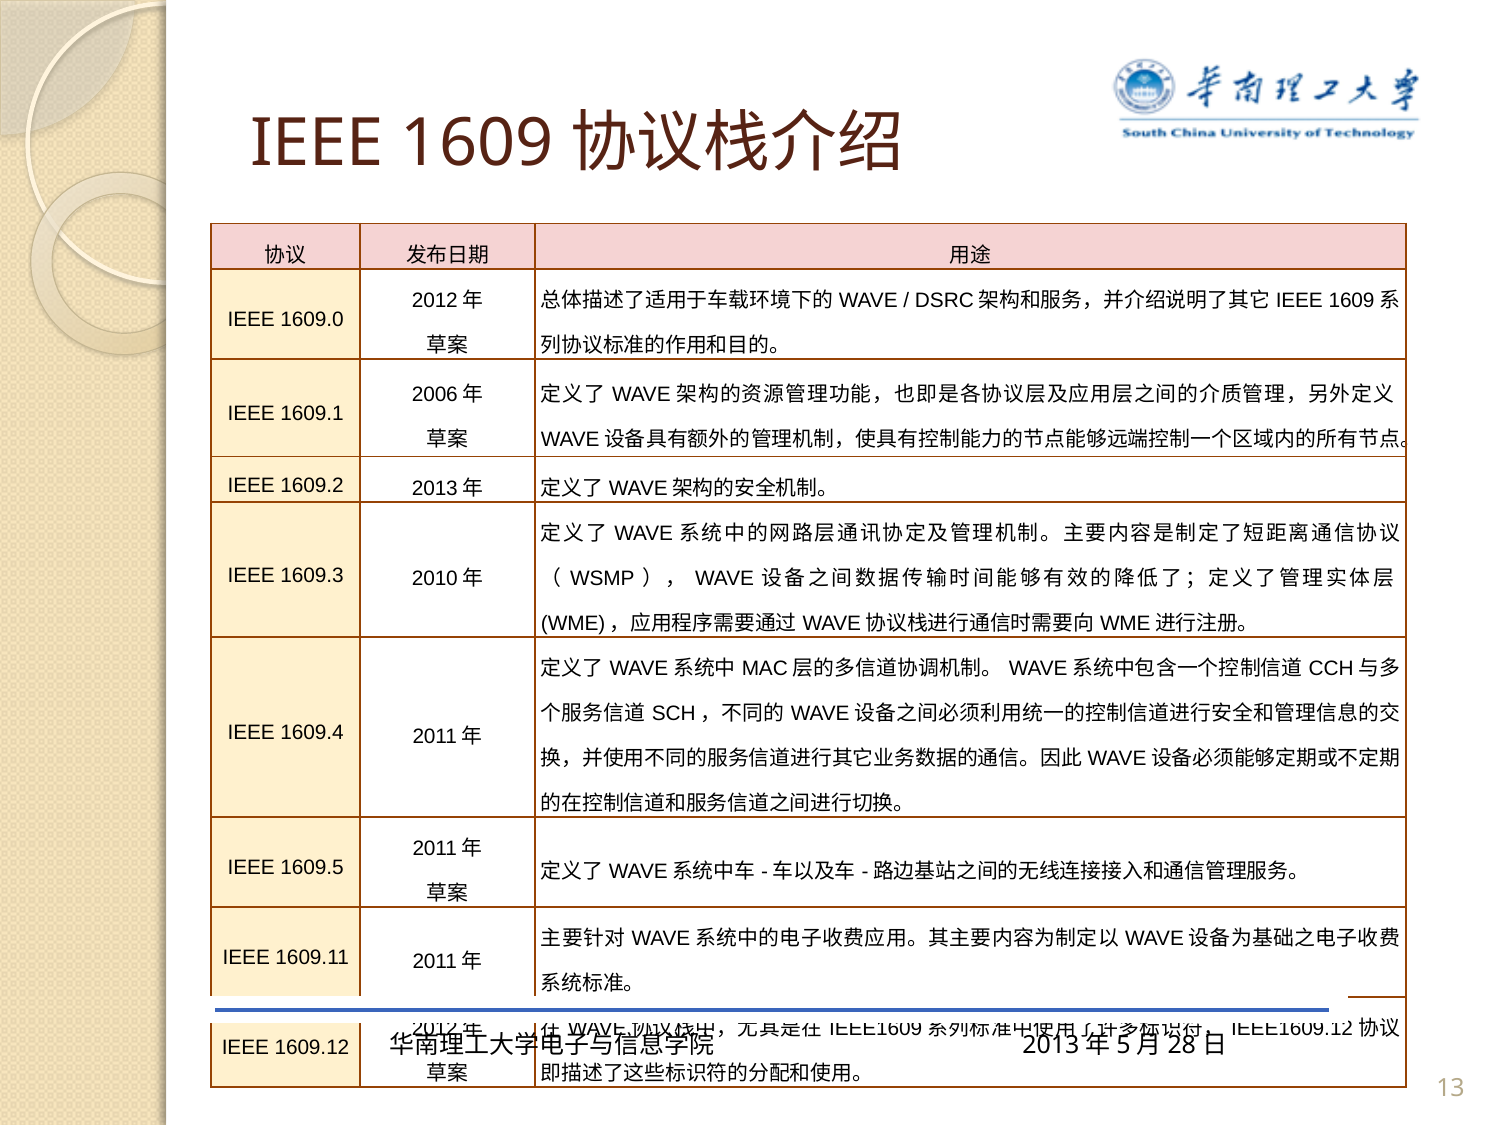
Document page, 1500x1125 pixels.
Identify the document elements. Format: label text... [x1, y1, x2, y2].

table_header 用途 [536, 224, 1405, 268]
title IEEE 1609协议栈介绍 [235, 45, 1466, 233]
table_cell 2010年 [361, 503, 534, 636]
table_header 协议 [212, 224, 359, 268]
table_cell IEEE 1609.1 [212, 360, 359, 456]
table_cell IEEE 1609.5 [212, 818, 359, 906]
table_cell 总体描述了适用于车载环境下的WAVE / DSRC架构和服务，并介绍说明了其它IEEE 1609系列协议标准的作用和目的。 [536, 270, 1405, 358]
table_cell IEEE 1609.0 [212, 270, 359, 358]
table_cell 2006年 草案 [361, 360, 534, 456]
table_cell 2013年 [361, 457, 534, 501]
table_cell 定义了WAVE系统中的网路层通讯协定及管理机制。主要内容是制定了短距离通信协议（WSMP），WAVE设备之间数据传输时间能够有效的降低了；定义了管理实体层(WME)，应用程序需要通过WAVE协议栈进行通信时需要向WME进行注册。 [536, 503, 1405, 636]
picture [1089, 34, 1442, 154]
table_cell 定义了WAVE架构的资源管理功能，也即是各协议层及应用层之间的介质管理，另外定义WAVE设备具有额外的管理机制，使具有控制能力的节点能够远端控制一个区域内的所有节点。 [536, 360, 1405, 456]
table_cell 2012年 草案 [361, 270, 534, 358]
table_cell 定义了WAVE系统中MAC层的多信道协调机制。WAVE系统中包含一个控制信道CCH与多个服务信道SCH，不同的WAVE设备之间必须利用统一的控制信道进行安全和管理信息的交换，并使用不同的服务信道进行其它业务数据的通信。因此WAVE设备必须能够定期或不定期的在控制信道和服务信道之间进行切换。 [536, 638, 1405, 816]
slide_number 13 [1413, 1034, 1488, 1113]
footer 华南理工大学电子与信息学院 [375, 1034, 850, 1067]
table_cell 在WAVE协议栈中，尤其是在IEEE1609系列标准中使用了许多标识符，IEEE1609.12协议即描述了这些标识符的分配和使用。 [536, 998, 1405, 1086]
table_cell IEEE 1609.4 [212, 638, 359, 816]
table_cell IEEE 1609.12 [212, 1034, 359, 1086]
table_cell 定义了WAVE架构的安全机制。 [536, 457, 1405, 501]
table_header 发布日期 [361, 224, 534, 268]
table_cell 2011年 草案 [361, 818, 534, 906]
table_cell 2011年 [361, 908, 534, 992]
table_cell 2011年 [361, 638, 534, 816]
table_cell 主要针对WAVE系统中的电子收费应用。其主要内容为制定以WAVE设备为基础之电子收费系统标准。 [536, 908, 1405, 996]
table_cell 2012年 草案 [361, 1034, 534, 1086]
table_cell 定义了WAVE系统中车-车以及车-路边基站之间的无线连接接入和通信管理服务。 [536, 818, 1405, 906]
table_cell IEEE 1609.11 [212, 908, 359, 992]
table_cell IEEE 1609.2 [212, 457, 359, 501]
text_box 2013年5月28日 [1007, 1034, 1284, 1067]
picture [198, 995, 1348, 1023]
table_cell IEEE 1609.3 [212, 503, 359, 636]
